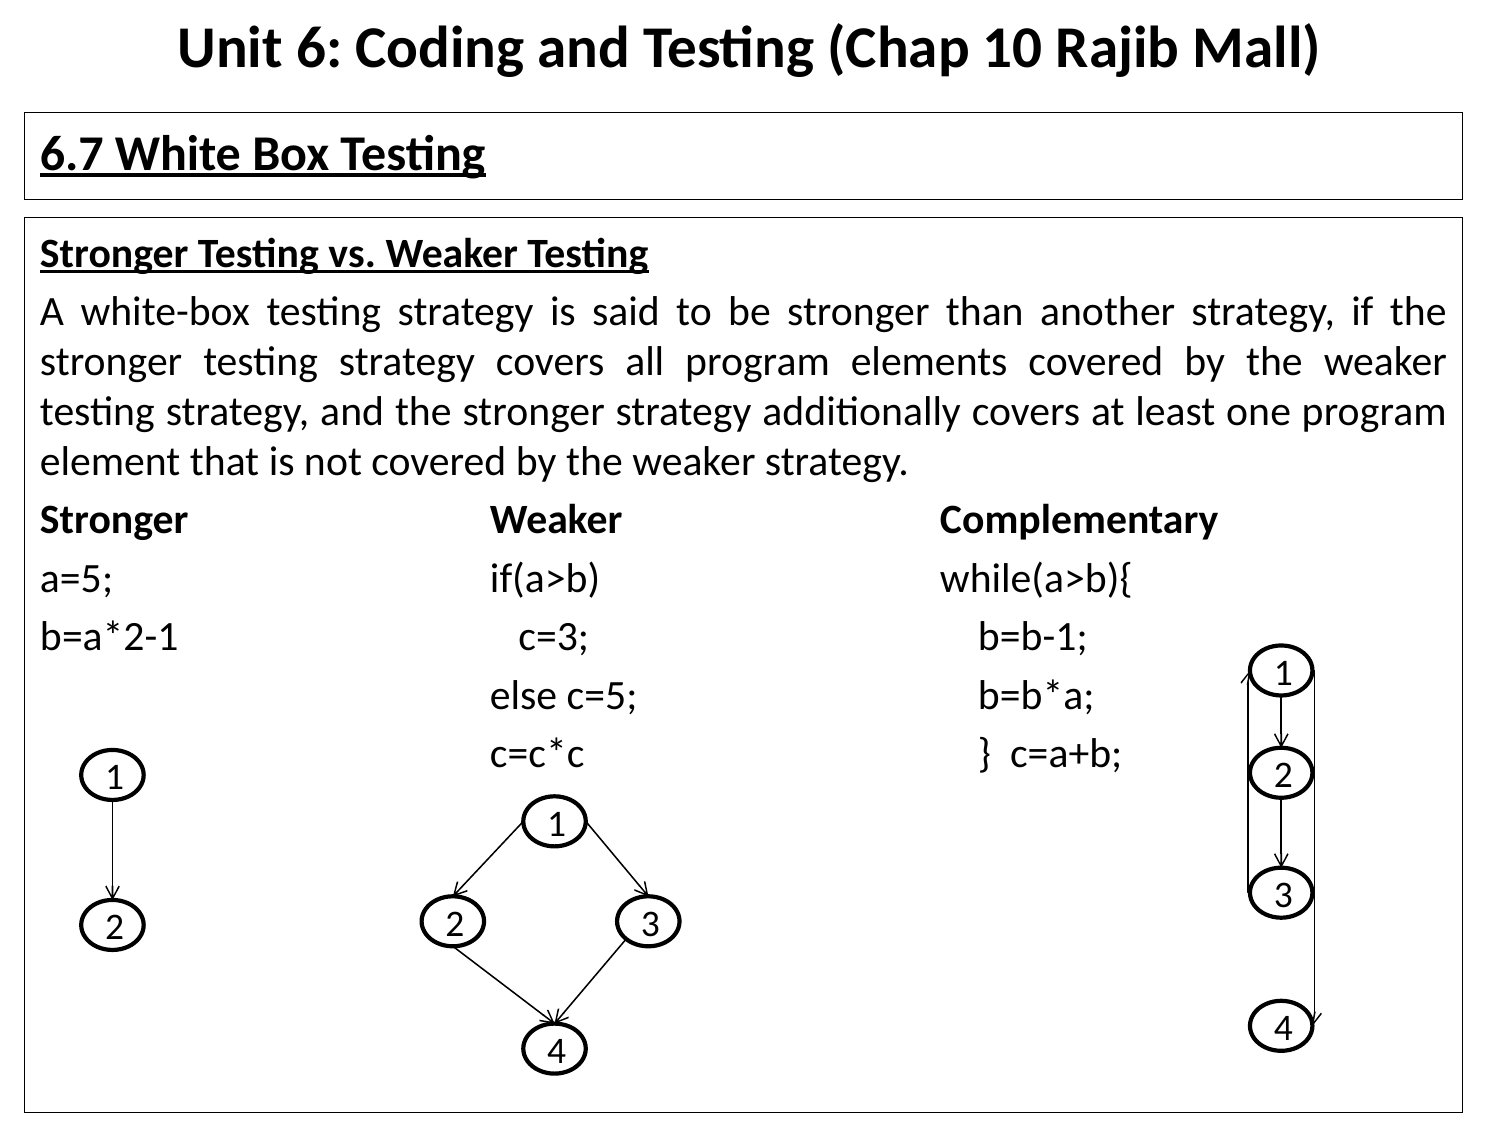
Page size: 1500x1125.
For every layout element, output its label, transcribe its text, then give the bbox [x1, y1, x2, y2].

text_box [1249, 670, 1253, 893]
text_box 3 [1249, 865, 1307, 920]
text_box 2 [1257, 745, 1307, 800]
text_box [80, 749, 144, 951]
text_box 4 [1247, 998, 1314, 1053]
title Unit 6: Coding and Testing (Chap 10 Rajib Mall) [0, 0, 1500, 88]
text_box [421, 796, 680, 1074]
text_box Stronger Testing vs. Weaker Testing A white-box testing strategy is said to be stronger than another strategy, if the stronger testing strategy covers all program elements covered by the weaker testing strategy, and the stronger strategy additionally covers at least one program element that is not covered by the weaker strategy. Stronger Weaker Complementary a=5; if(a>b) while(a>b){ b=a*2-1 c=3; b=b-1; else c=5; b=b*a; c=c*c } c=a+b; [24, 217, 1463, 1113]
subtitle 6.7 White Box Testing [24, 112, 1463, 200]
text_box 1 [1247, 643, 1315, 698]
